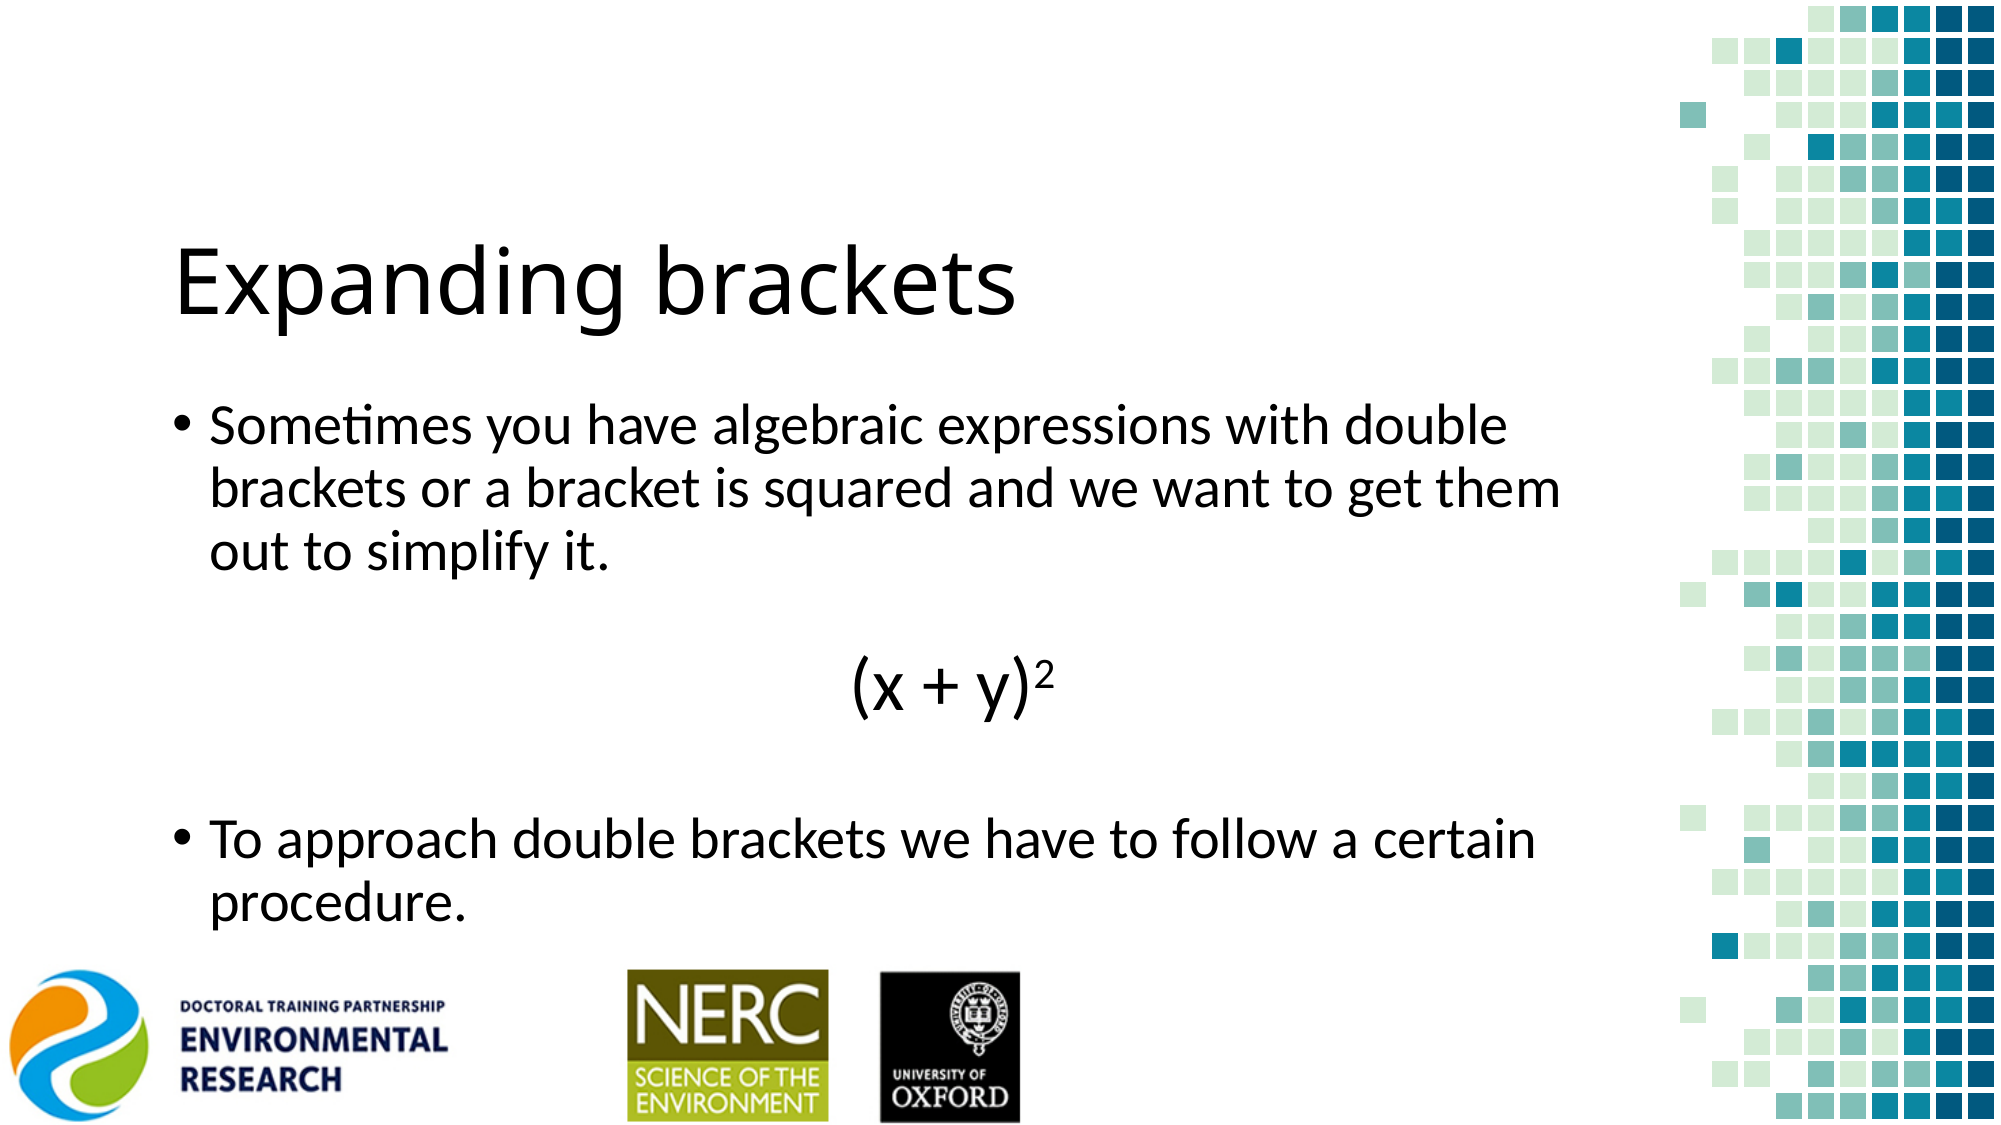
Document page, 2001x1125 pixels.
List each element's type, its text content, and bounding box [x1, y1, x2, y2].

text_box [0, 964, 1676, 1125]
title Expanding brackets [157, 161, 1636, 350]
list Sometimes you have algebraic expressions with double brackets or a bracket is squared and we want to get them out to simplify it. (x + y)2 To approach double brackets we have to follow a certain procedure. [157, 379, 1636, 964]
